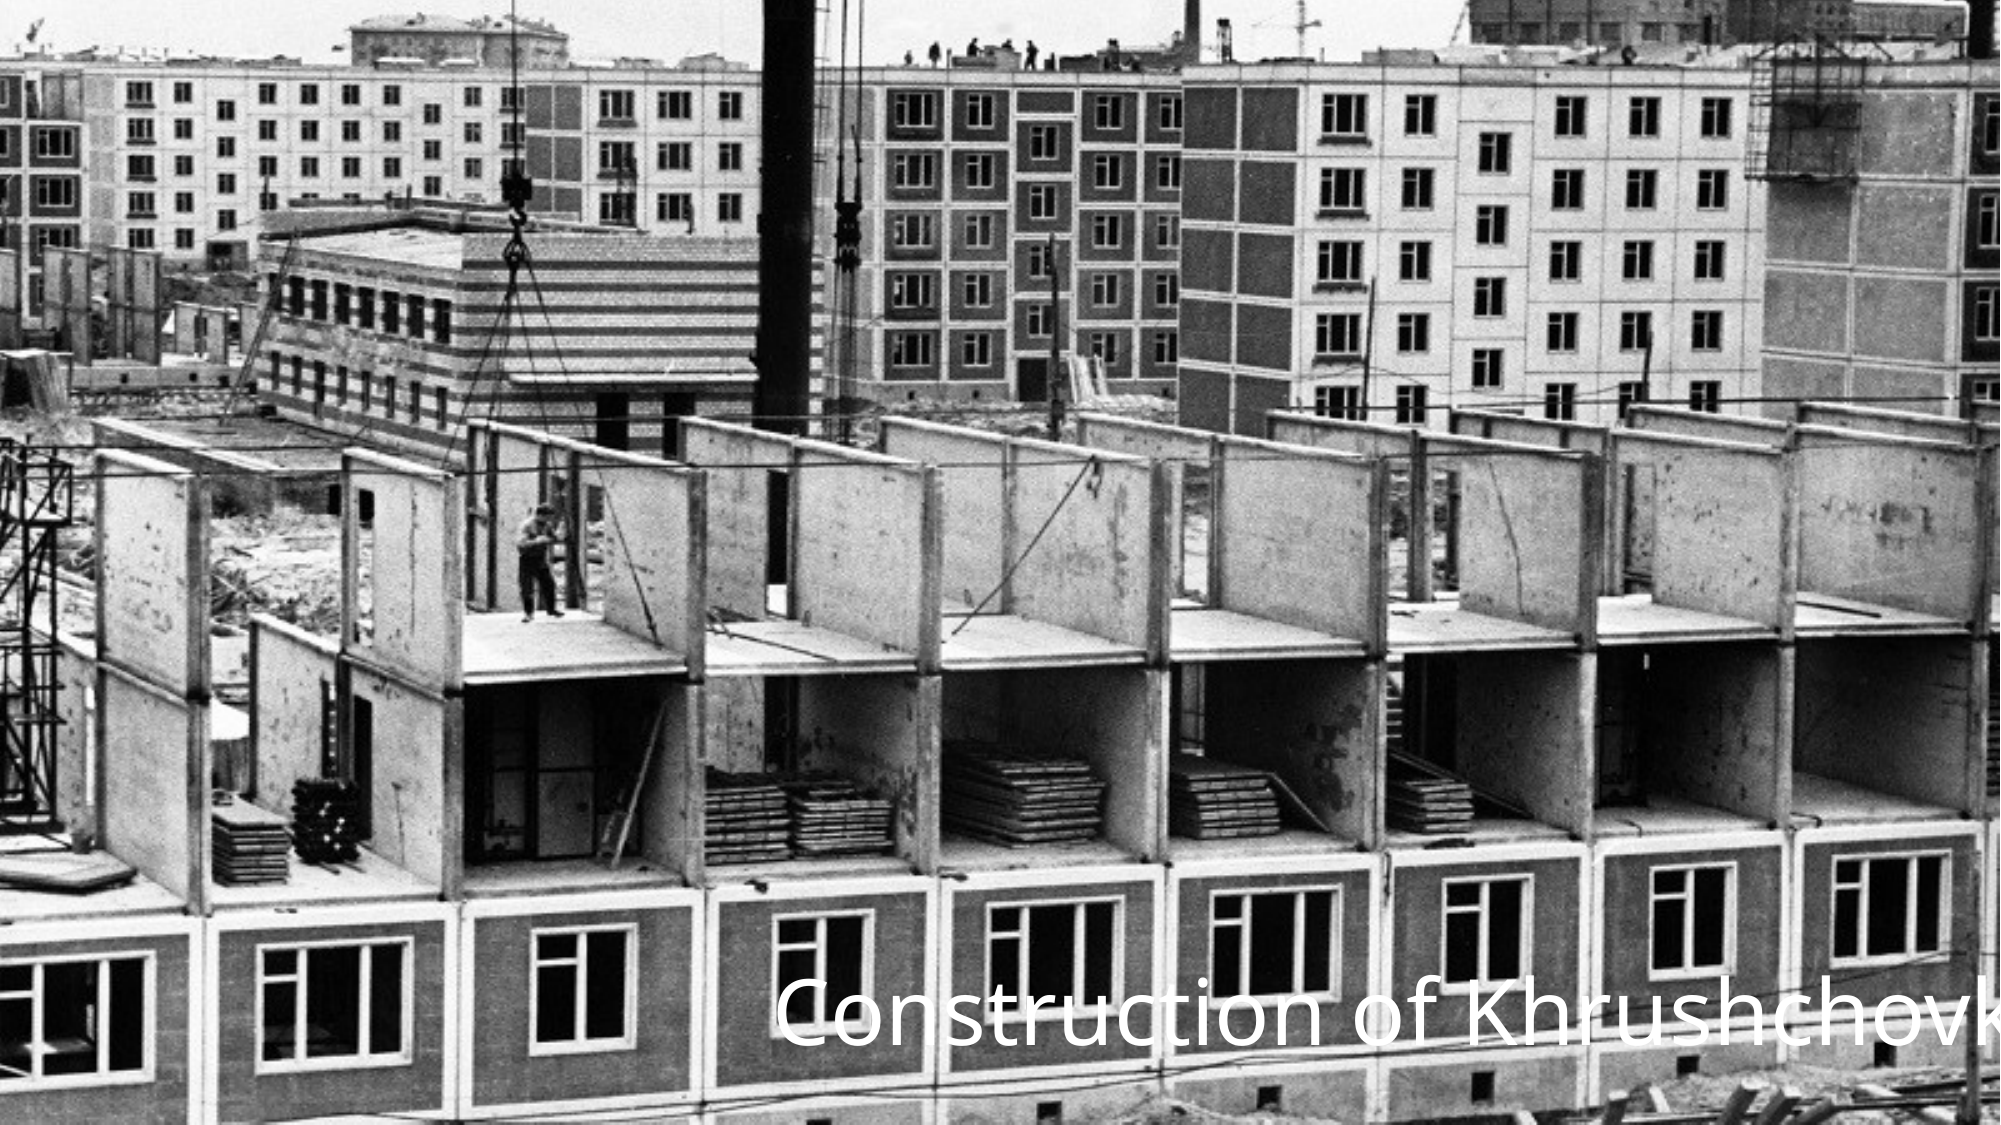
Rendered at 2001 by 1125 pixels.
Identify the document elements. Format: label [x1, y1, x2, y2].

list [0, 0, 2000, 1125]
